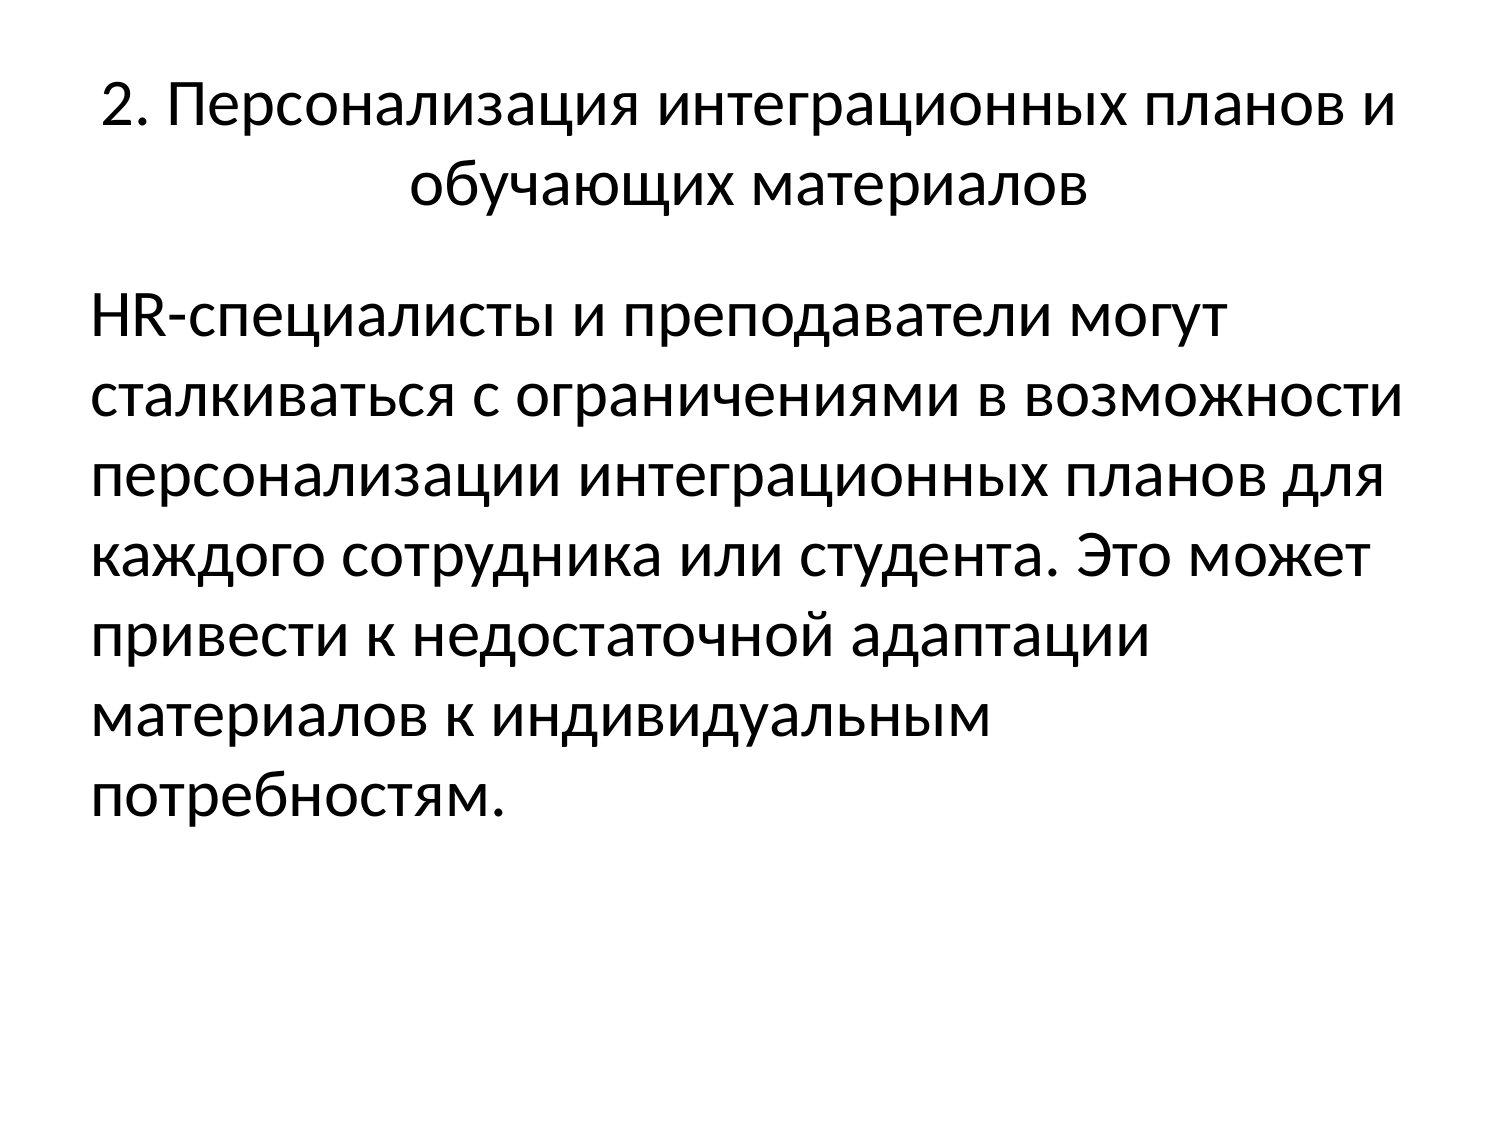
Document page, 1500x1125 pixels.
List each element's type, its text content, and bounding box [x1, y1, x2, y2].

title 2. Персонализация интеграционных планов и обучающих материалов [75, 45, 1425, 233]
list HR-специалисты и преподаватели могут сталкиваться с ограничениями в возможности персонализации интеграционных планов для каждого сотрудника или студента. Это может привести к недостаточной адаптации материалов к индивидуальным потребностям. [75, 262, 1425, 1005]
